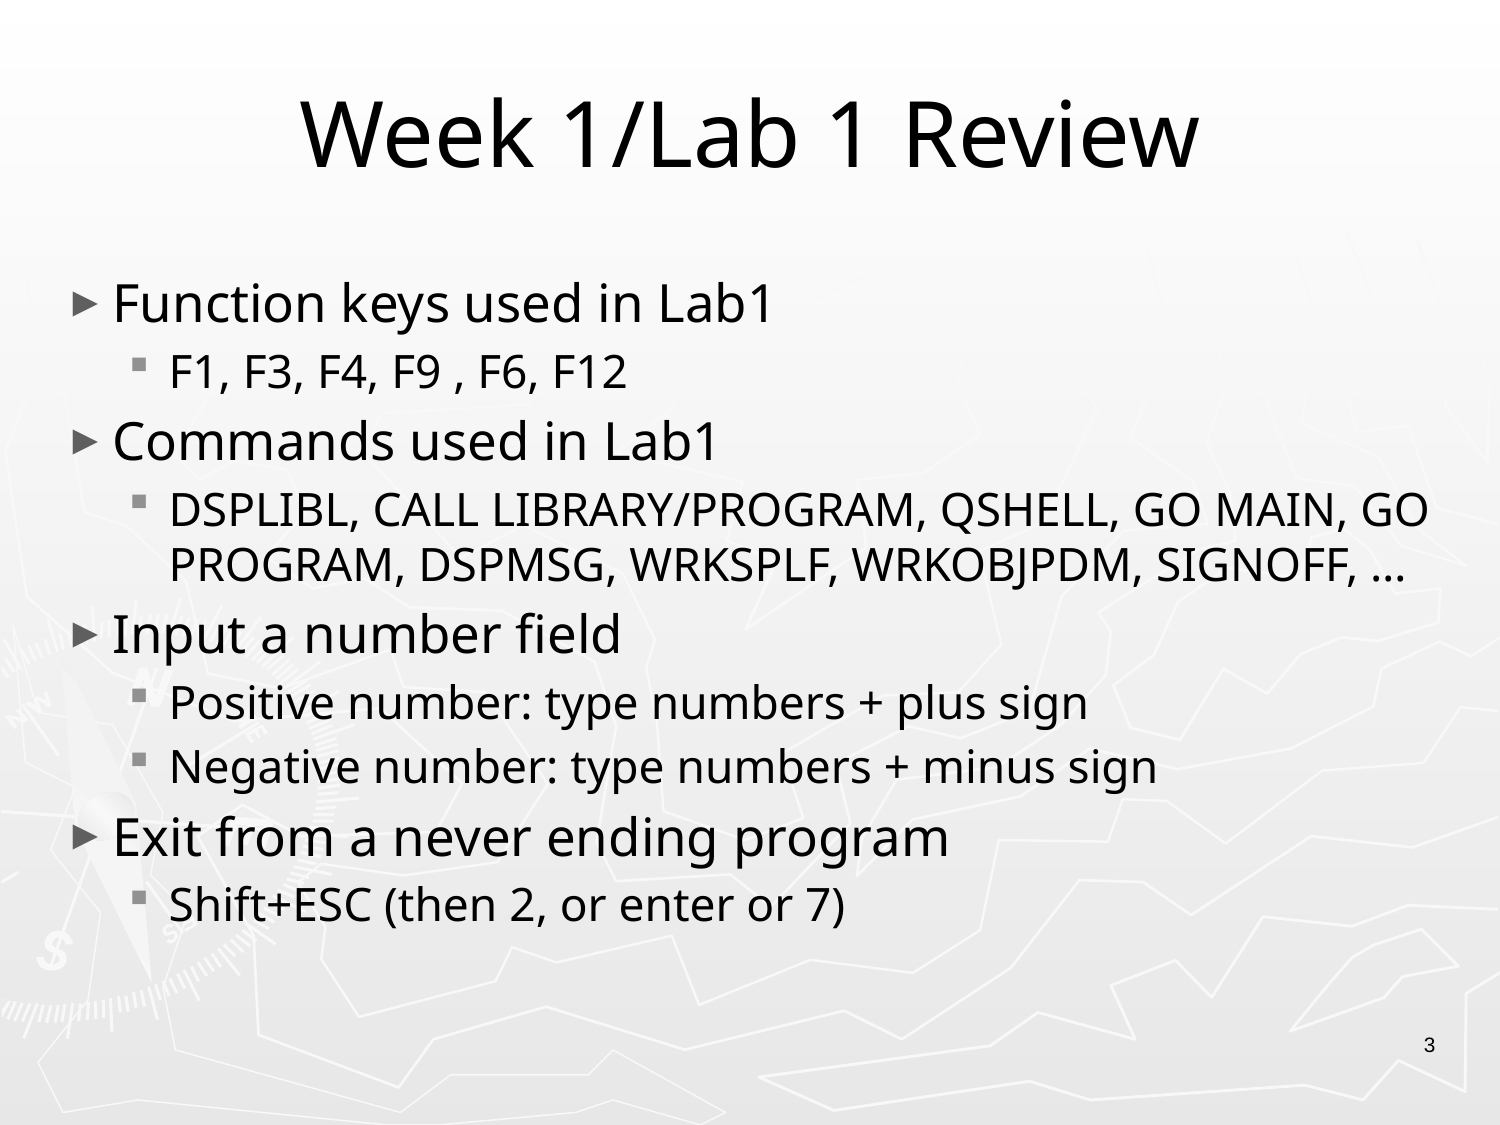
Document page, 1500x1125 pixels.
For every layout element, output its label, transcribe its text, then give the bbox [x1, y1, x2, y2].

title Week 1/Lab 1 Review [49, 37, 1451, 225]
list Function keys used in Lab1 F1, F3, F4, F9 , F6, F12 Commands used in Lab1 DSPLIBL, CALL LIBRARY/PROGRAM, QSHELL, GO MAIN, GO PROGRAM, DSPMSG, WRKSPLF, WRKOBJPDM, SIGNOFF, … Input a number field Positive number: type numbers + plus sign Negative number: type numbers + minus sign Exit from a never ending program Shift+ESC (then 2, or enter or 7) [49, 262, 1451, 1001]
slide_number 3 [1074, 1024, 1451, 1103]
